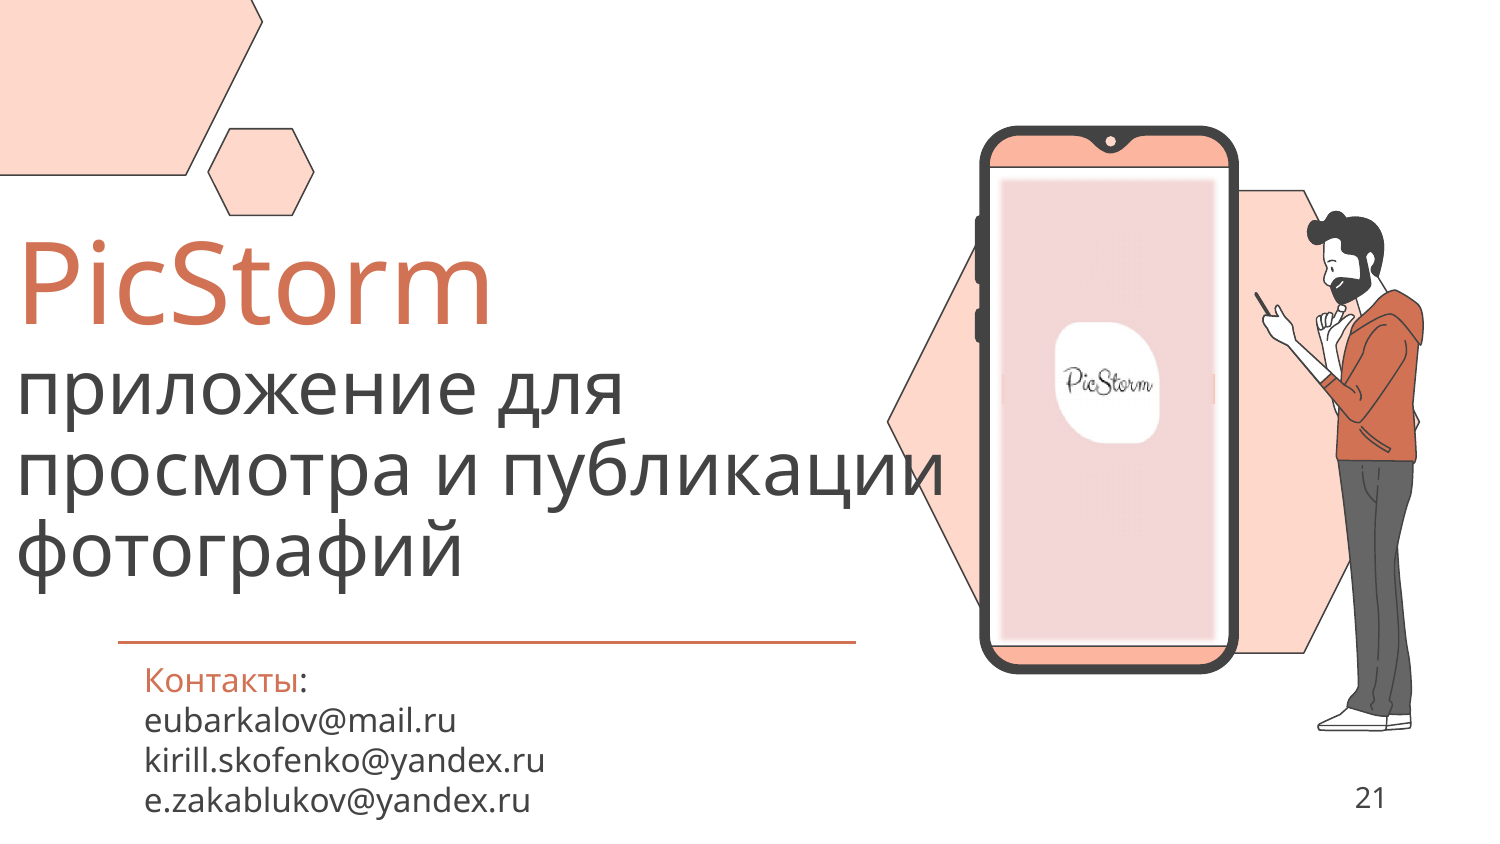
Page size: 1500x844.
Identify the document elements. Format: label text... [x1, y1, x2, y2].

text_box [1253, 210, 1427, 732]
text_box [974, 125, 1240, 675]
text_box 21 [1340, 771, 1404, 822]
text_box [1243, 190, 1313, 654]
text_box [0, 0, 314, 216]
title PicStorm приложение для просмотра и публикации фотографий [0, 187, 969, 608]
subtitle Контакты: eubarkalov@mail.ru kirill.skofenko@yandex.ru e.zakablukov@yandex.ru [128, 644, 864, 712]
picture [995, 175, 1219, 645]
